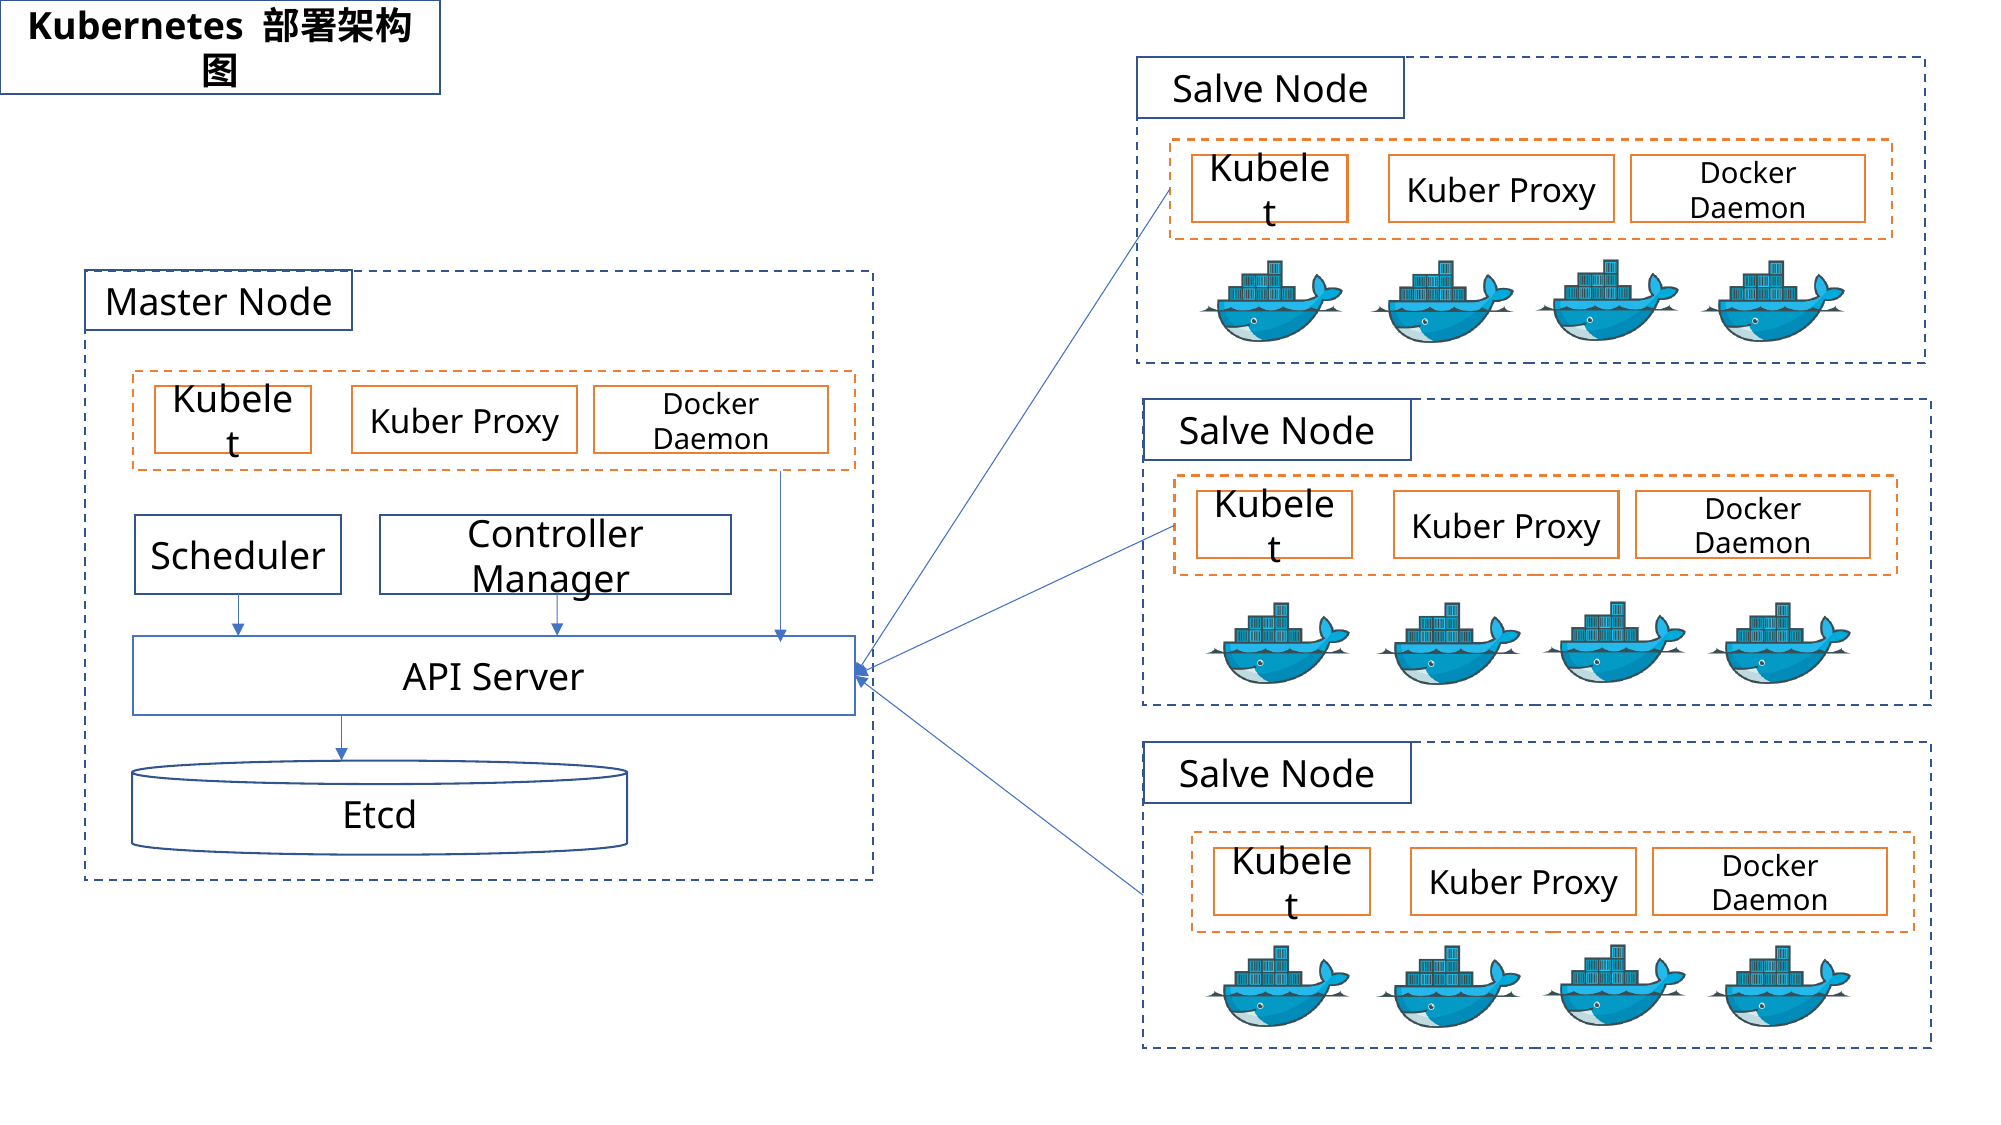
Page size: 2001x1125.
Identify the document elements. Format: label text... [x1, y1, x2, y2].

text_box Salve Node [1144, 741, 1412, 804]
text_box [1136, 56, 1926, 364]
picture [1205, 945, 1350, 1028]
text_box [854, 189, 1170, 525]
text_box [1144, 398, 1932, 706]
text_box Salve Node [1170, 398, 1412, 461]
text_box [1169, 139, 1892, 240]
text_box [84, 269, 854, 881]
picture [1376, 602, 1521, 685]
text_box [1191, 832, 1914, 932]
picture [1707, 602, 1851, 685]
picture [1541, 601, 1686, 683]
picture [1376, 945, 1521, 1028]
text_box Salve Node [1136, 56, 1405, 119]
picture [1541, 944, 1686, 1026]
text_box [1174, 475, 1897, 576]
picture [1205, 602, 1350, 685]
picture [1700, 260, 1845, 342]
picture [1370, 260, 1514, 343]
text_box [854, 525, 1175, 676]
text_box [132, 370, 854, 471]
picture [1707, 945, 1851, 1028]
picture [1535, 259, 1679, 341]
picture [1199, 260, 1343, 342]
text_box [1142, 741, 1932, 1049]
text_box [854, 675, 1144, 896]
text_box Kubernetes 部署架构图 [0, 0, 441, 95]
